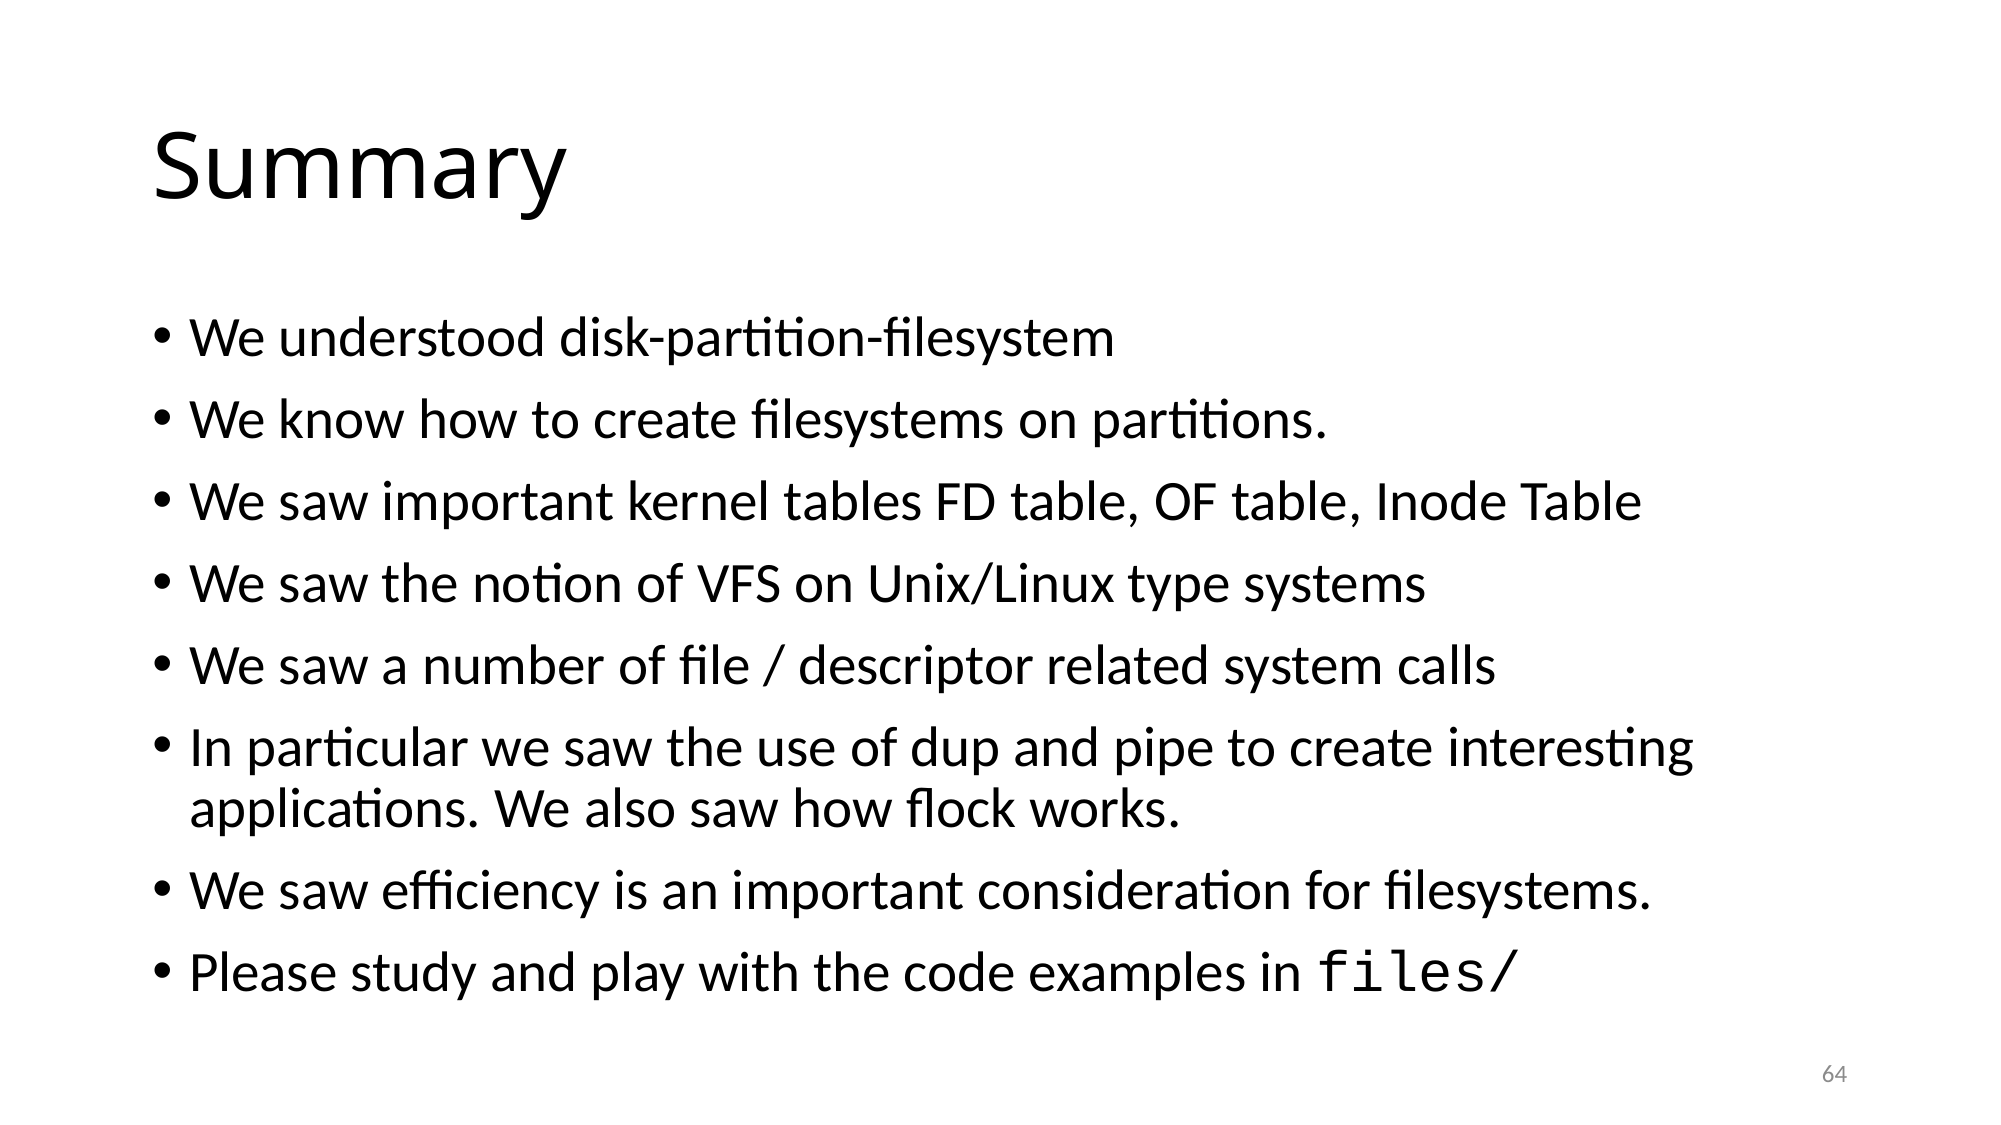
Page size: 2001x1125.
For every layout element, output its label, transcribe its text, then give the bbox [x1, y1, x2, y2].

list We understood disk-partition-filesystem We know how to create filesystems on partitions. We saw important kernel tables FD table, OF table, Inode Table We saw the notion of VFS on Unix/Linux type systems We saw a number of file / descriptor related system calls In particular we saw the use of dup and pipe to create interesting applications. We also saw how flock works. We saw efficiency is an important consideration for filesystems. Please study and play with the code examples in files/ [137, 299, 1863, 1014]
title Summary [137, 59, 1863, 278]
slide_number 64 [1412, 1042, 1863, 1103]
